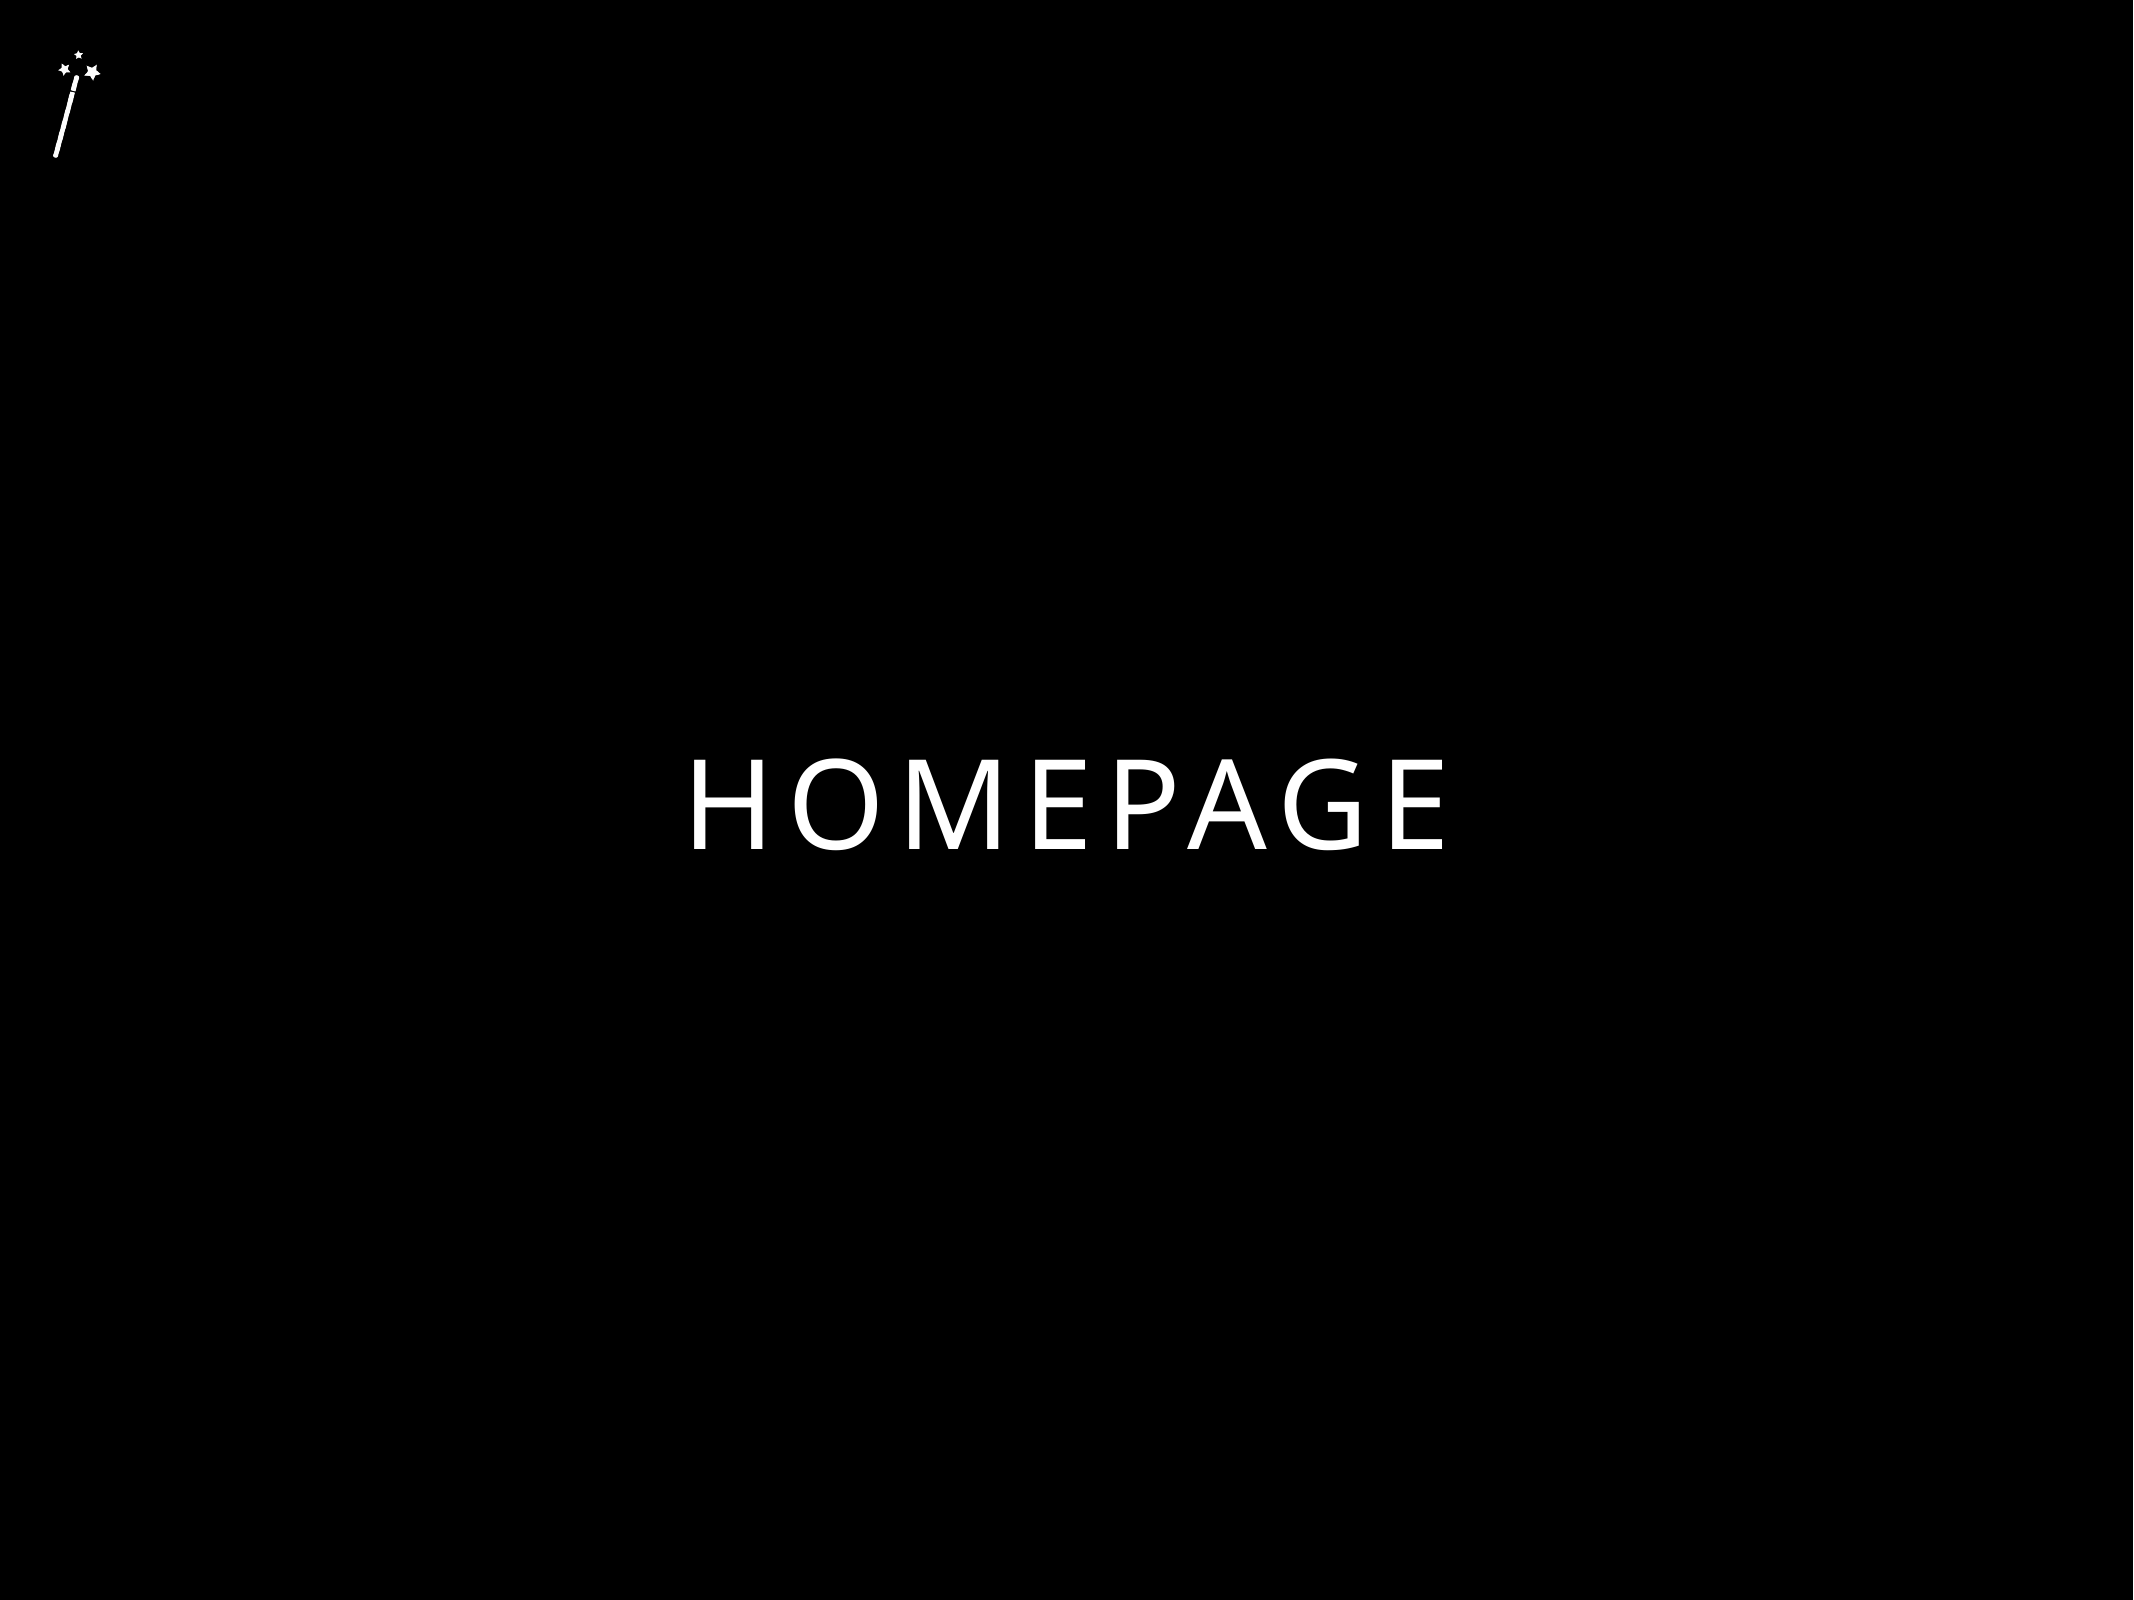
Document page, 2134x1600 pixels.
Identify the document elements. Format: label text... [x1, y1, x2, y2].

picture [52, 50, 102, 159]
text_box HomePAGE [673, 716, 1460, 884]
